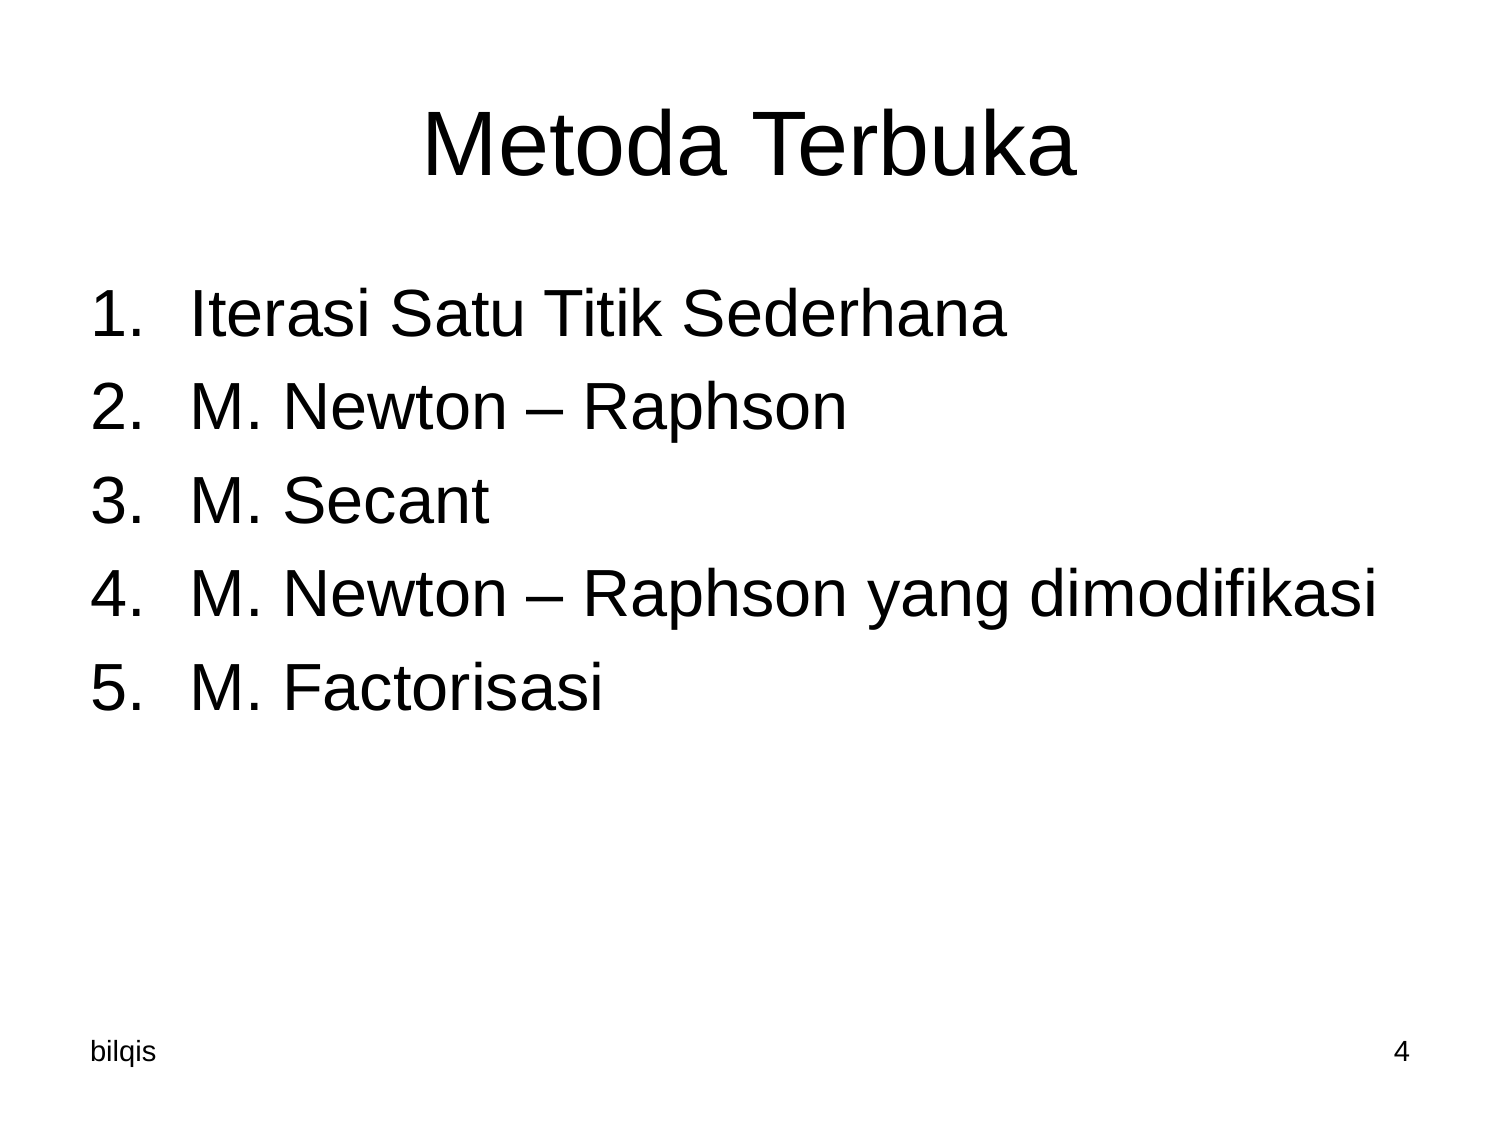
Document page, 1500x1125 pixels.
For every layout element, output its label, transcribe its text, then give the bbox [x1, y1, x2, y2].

list Iterasi Satu Titik Sederhana M. Newton – Raphson M. Secant M. Newton – Raphson yang dimodifikasi M. Factorisasi [74, 262, 1426, 1006]
title Metoda Terbuka [74, 44, 1426, 233]
slide_number 4 [1074, 1024, 1426, 1103]
slide_number bilqis [74, 1024, 426, 1103]
